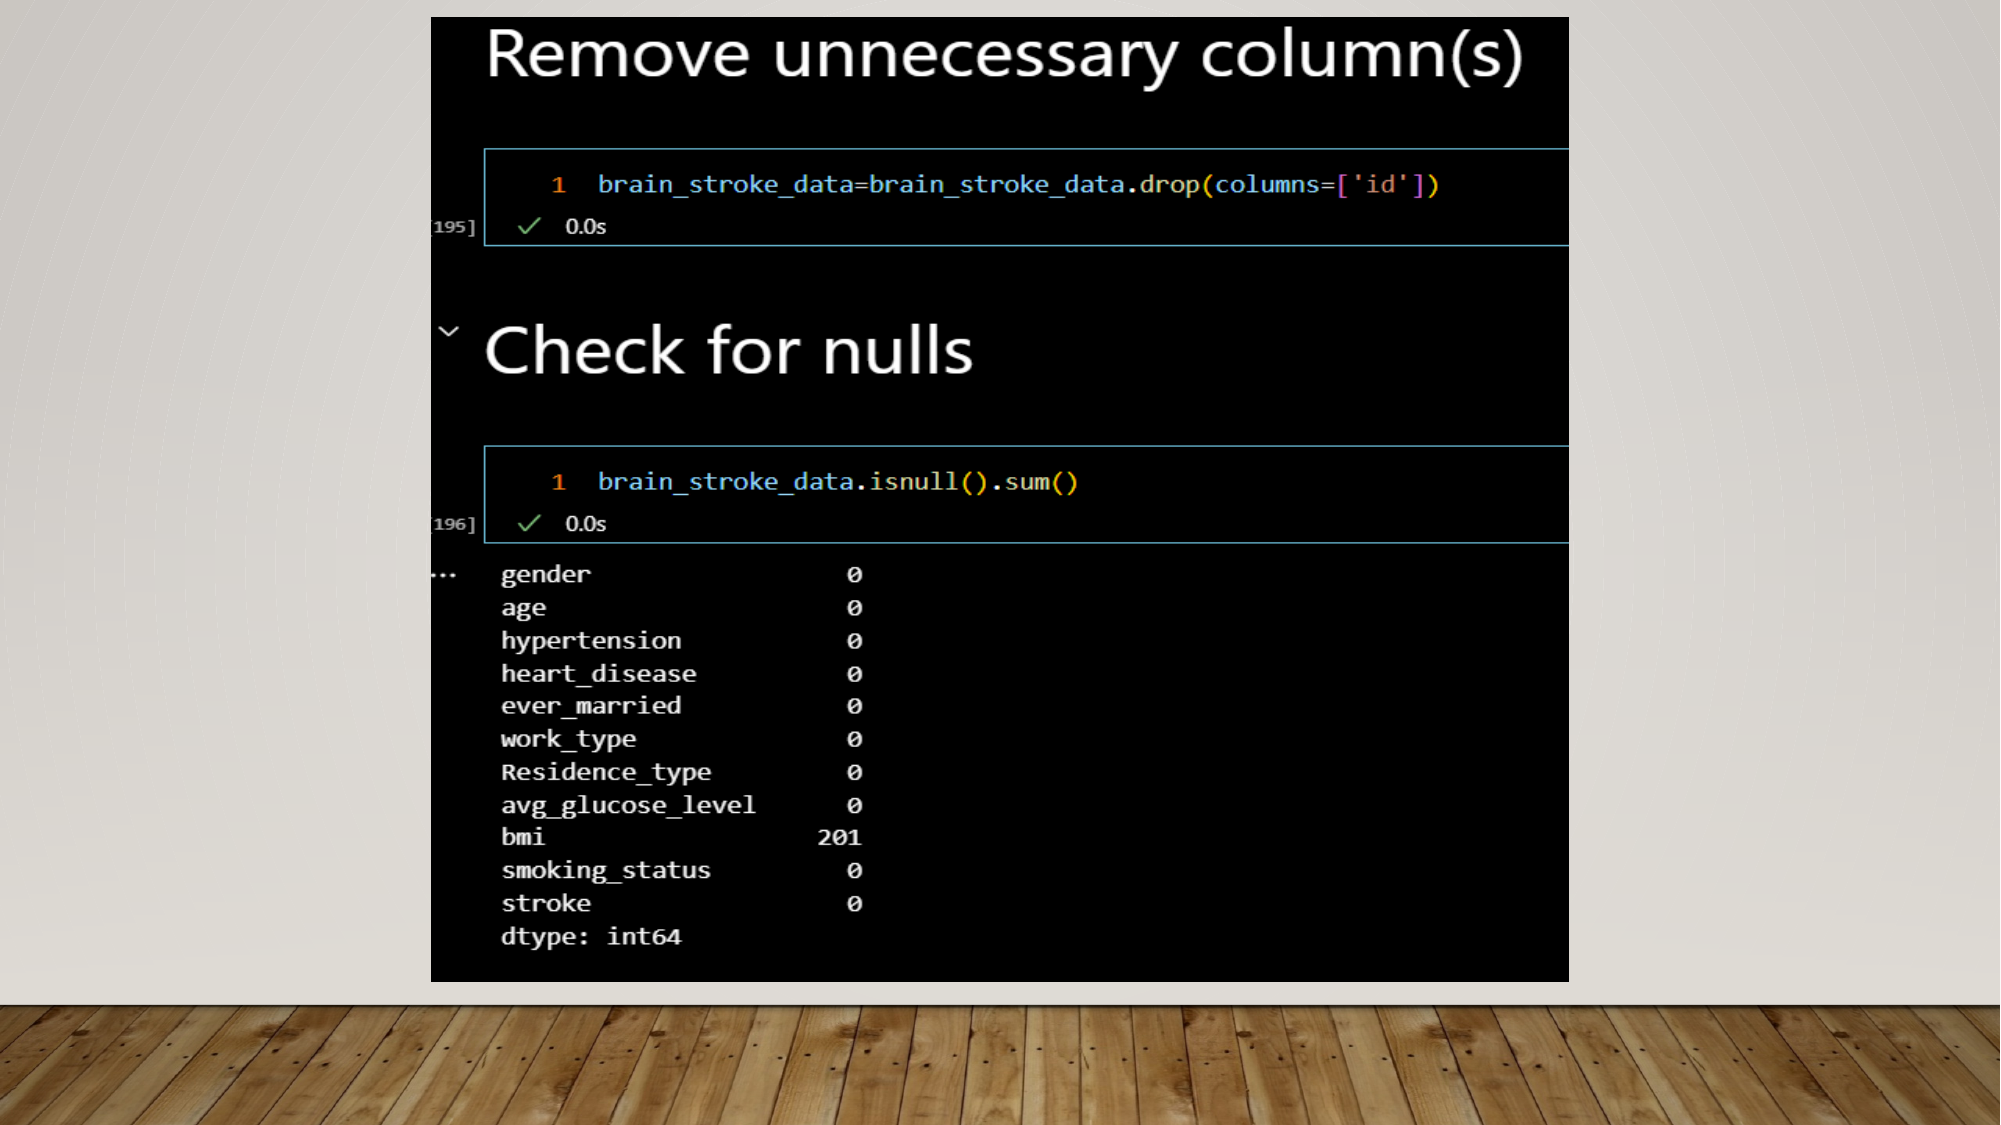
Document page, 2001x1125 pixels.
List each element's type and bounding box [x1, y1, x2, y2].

picture [430, 16, 1569, 983]
picture [0, 1005, 2000, 1125]
